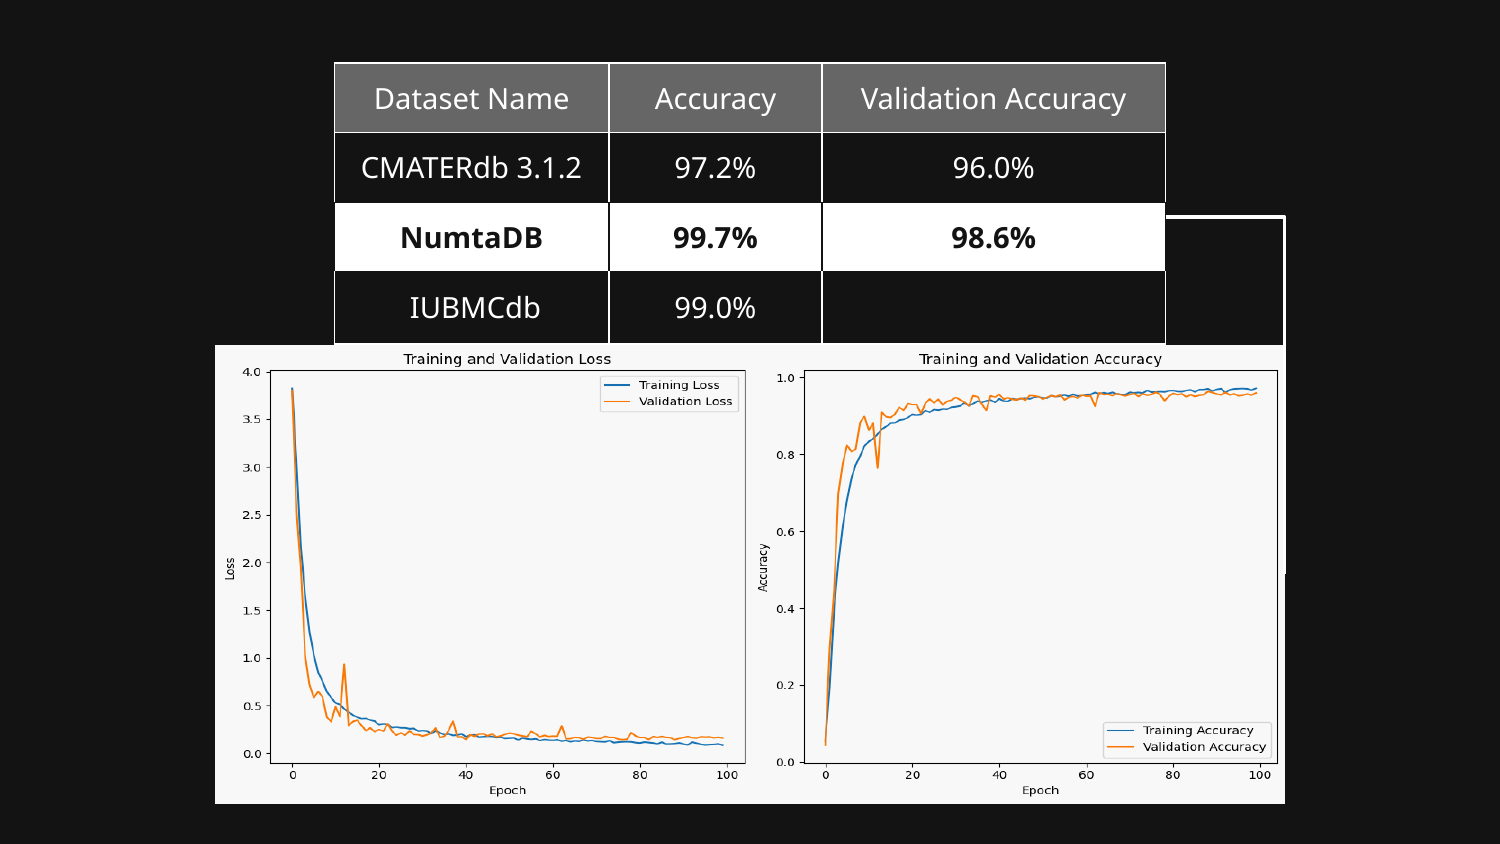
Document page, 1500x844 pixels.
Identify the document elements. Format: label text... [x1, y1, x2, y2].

table_header Dataset Name [335, 64, 608, 132]
table_cell [823, 273, 1165, 343]
table_cell 99.7% [610, 203, 821, 271]
table_header Validation Accuracy [823, 64, 1165, 132]
table_cell 99.0% [610, 273, 821, 343]
table_cell 97.2% [610, 133, 821, 202]
table_cell CMATERdb 3.1.2 [335, 133, 608, 202]
table_cell IUBMCdb [335, 273, 608, 343]
picture [214, 344, 1286, 804]
table_cell 98.6% [823, 203, 1165, 271]
table_header Accuracy [610, 64, 821, 132]
table_cell NumtaDB [335, 203, 608, 271]
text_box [1046, 335, 1405, 456]
table_cell 96.0% [823, 133, 1165, 202]
